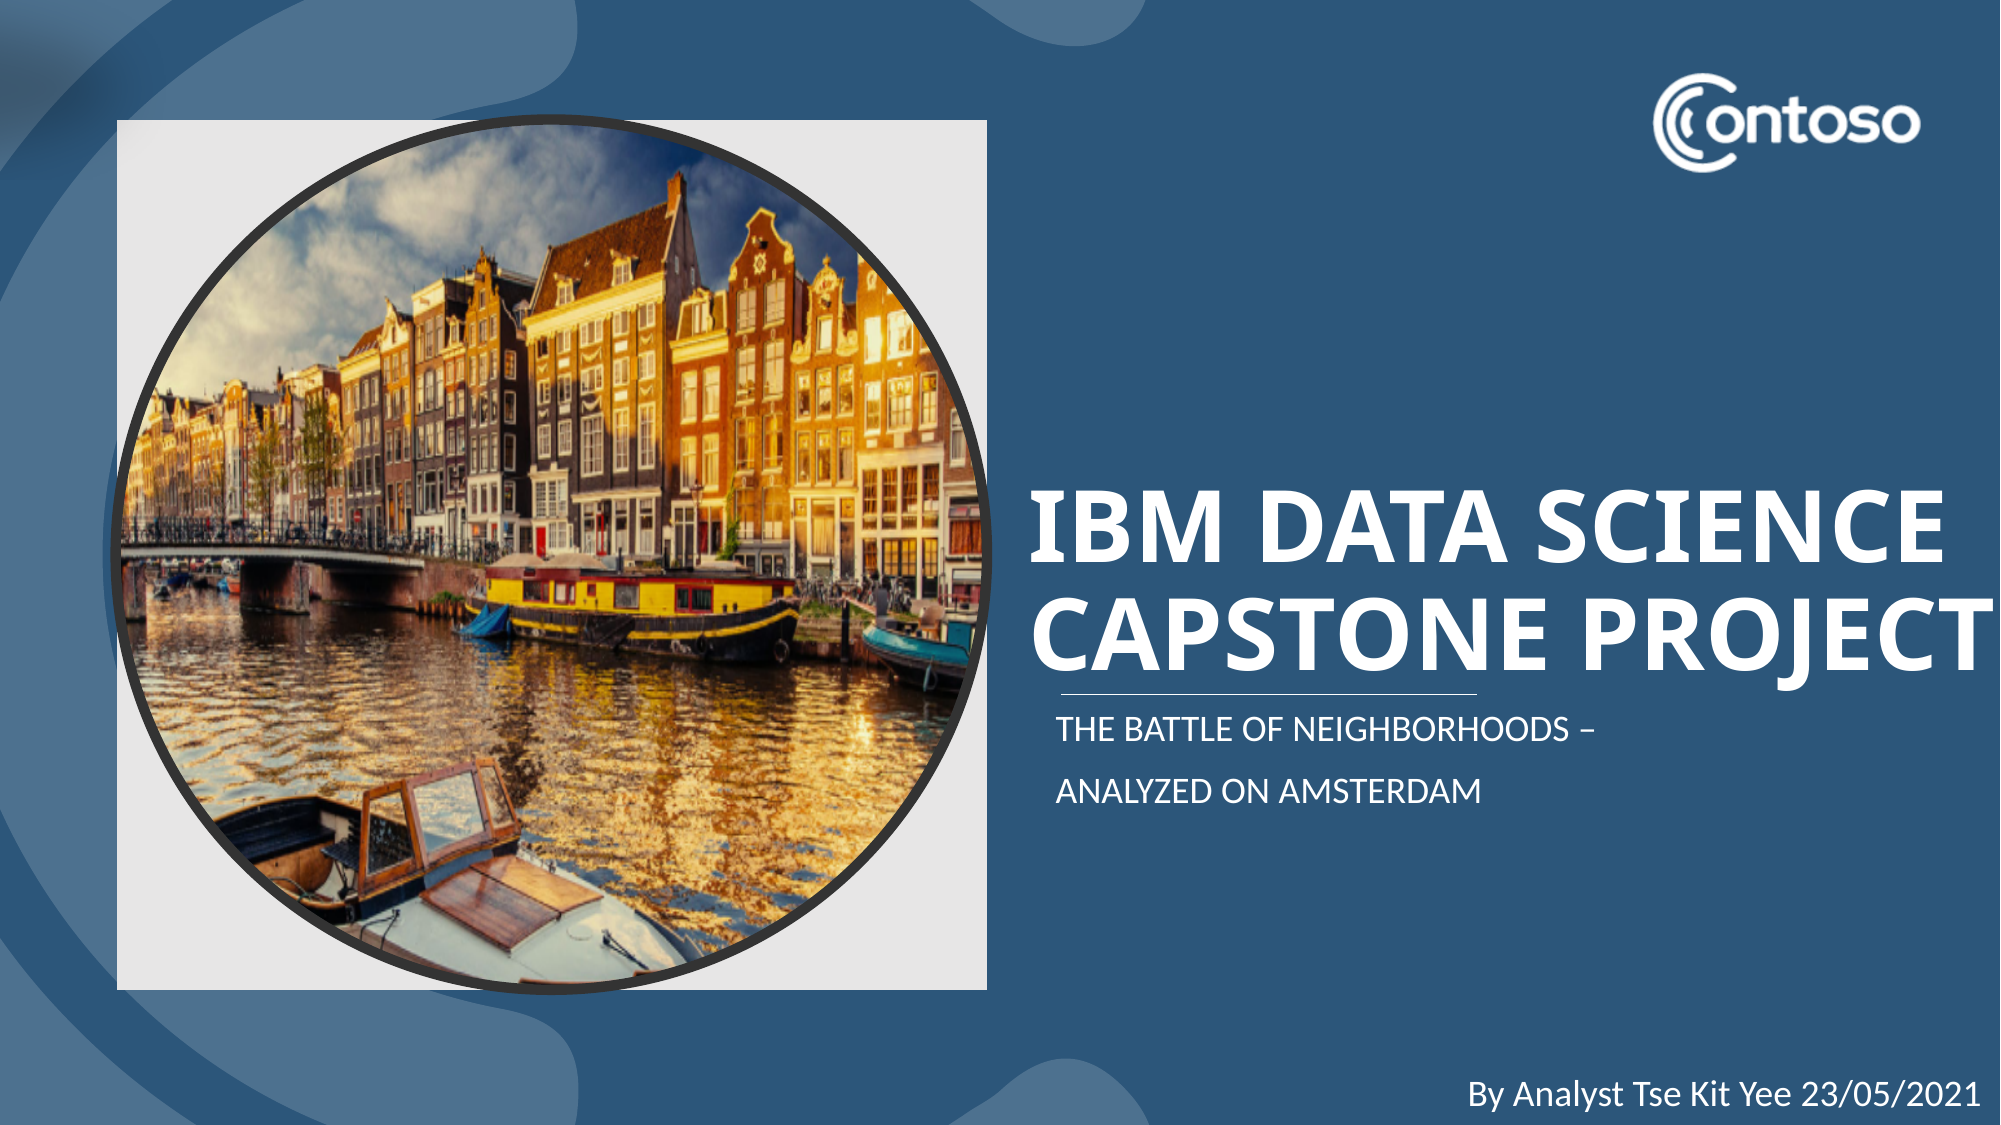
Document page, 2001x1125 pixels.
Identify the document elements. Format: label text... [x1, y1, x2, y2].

picture [115, 119, 987, 990]
title IBM Data Science capstone project [1013, 356, 2000, 700]
text_box By Analyst Tse Kit Yee 23/05/2021 [1452, 1062, 1997, 1122]
picture [1643, 64, 1930, 175]
subtitle The Battle of Neighborhoods – analyzed on Amsterdam [1040, 702, 1885, 832]
